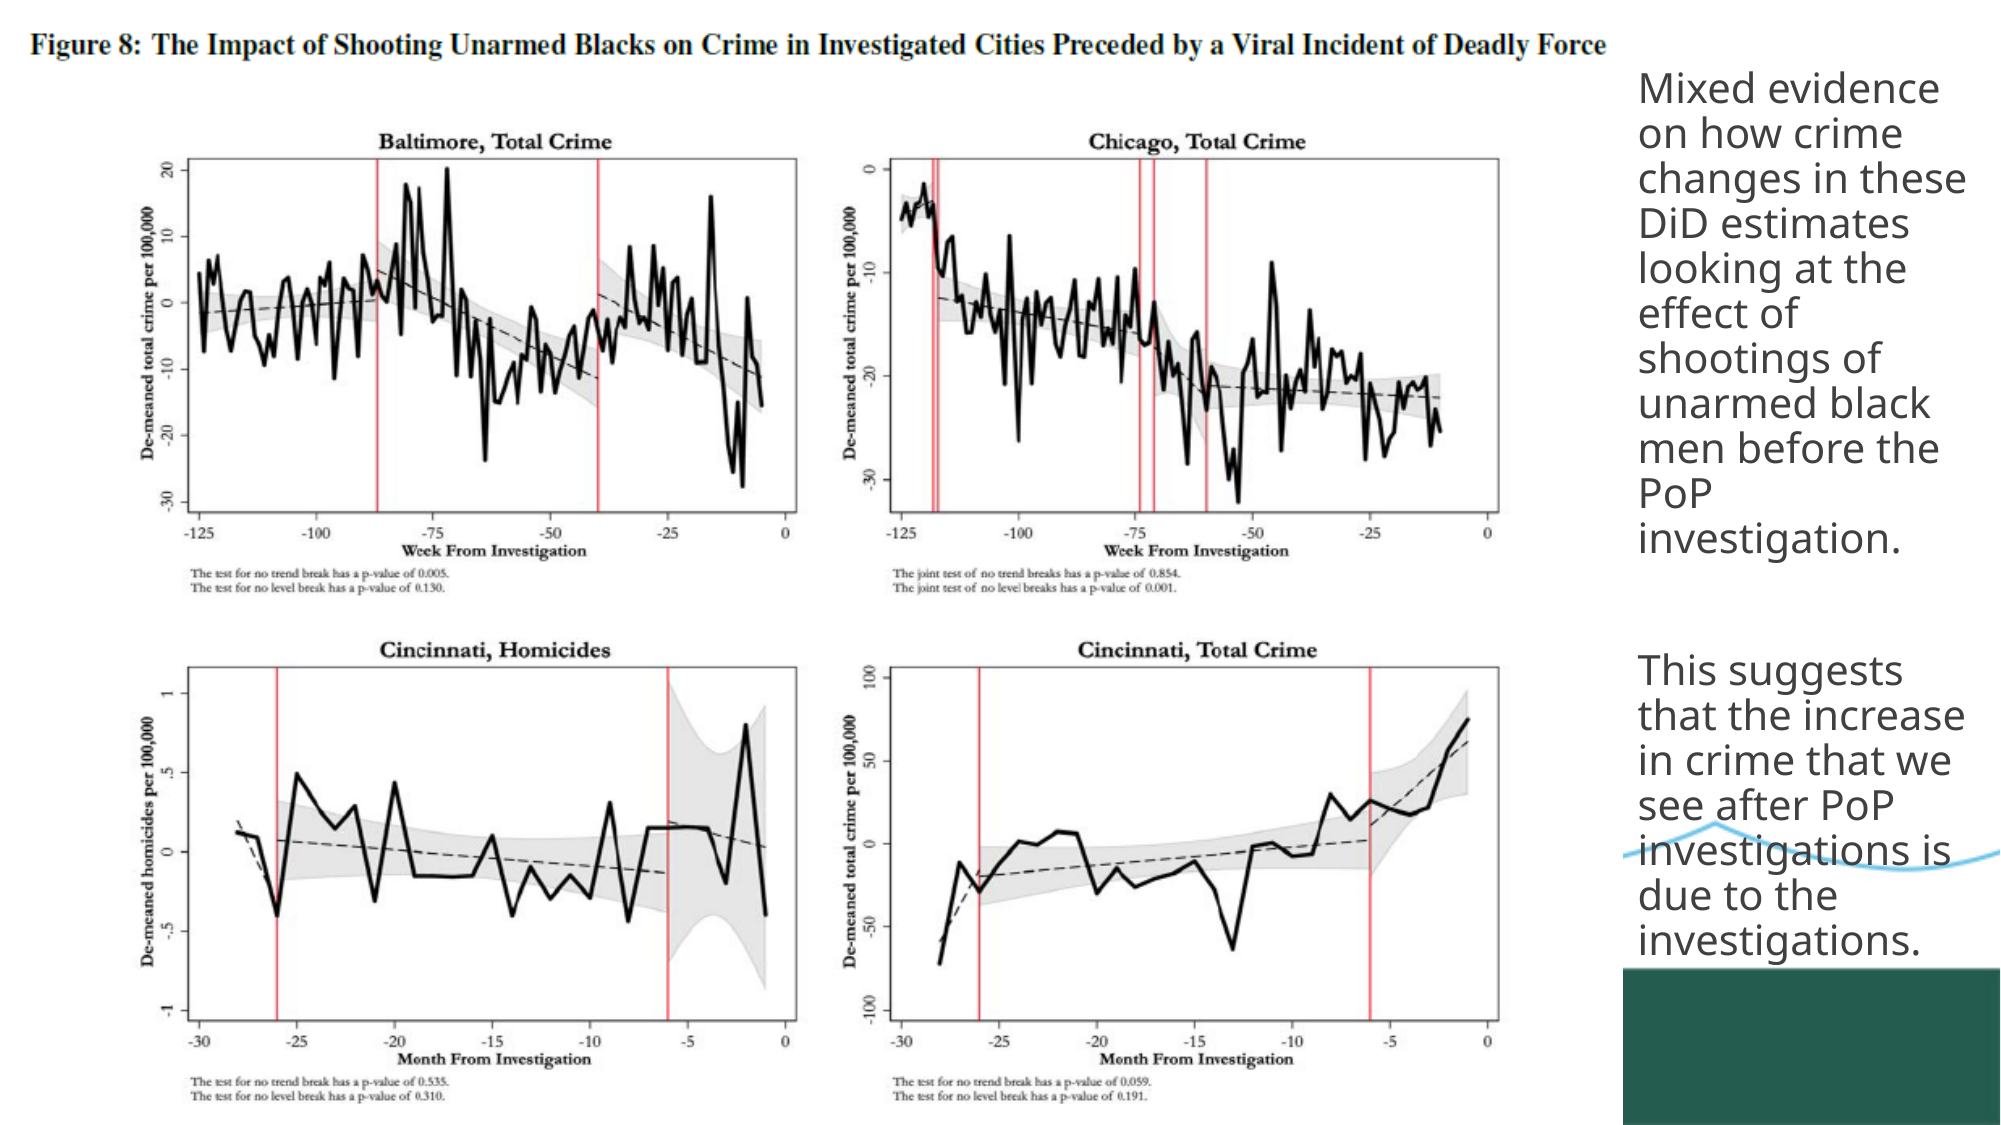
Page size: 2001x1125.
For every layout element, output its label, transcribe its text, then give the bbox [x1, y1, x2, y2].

picture [0, 0, 2001, 1125]
list Mixed evidence on how crime changes in these DiD estimates looking at the effect of shootings of unarmed black men before the PoP investigation. This suggests that the increase in crime that we see after PoP investigations is due to the investigations. [1623, 60, 2000, 1065]
